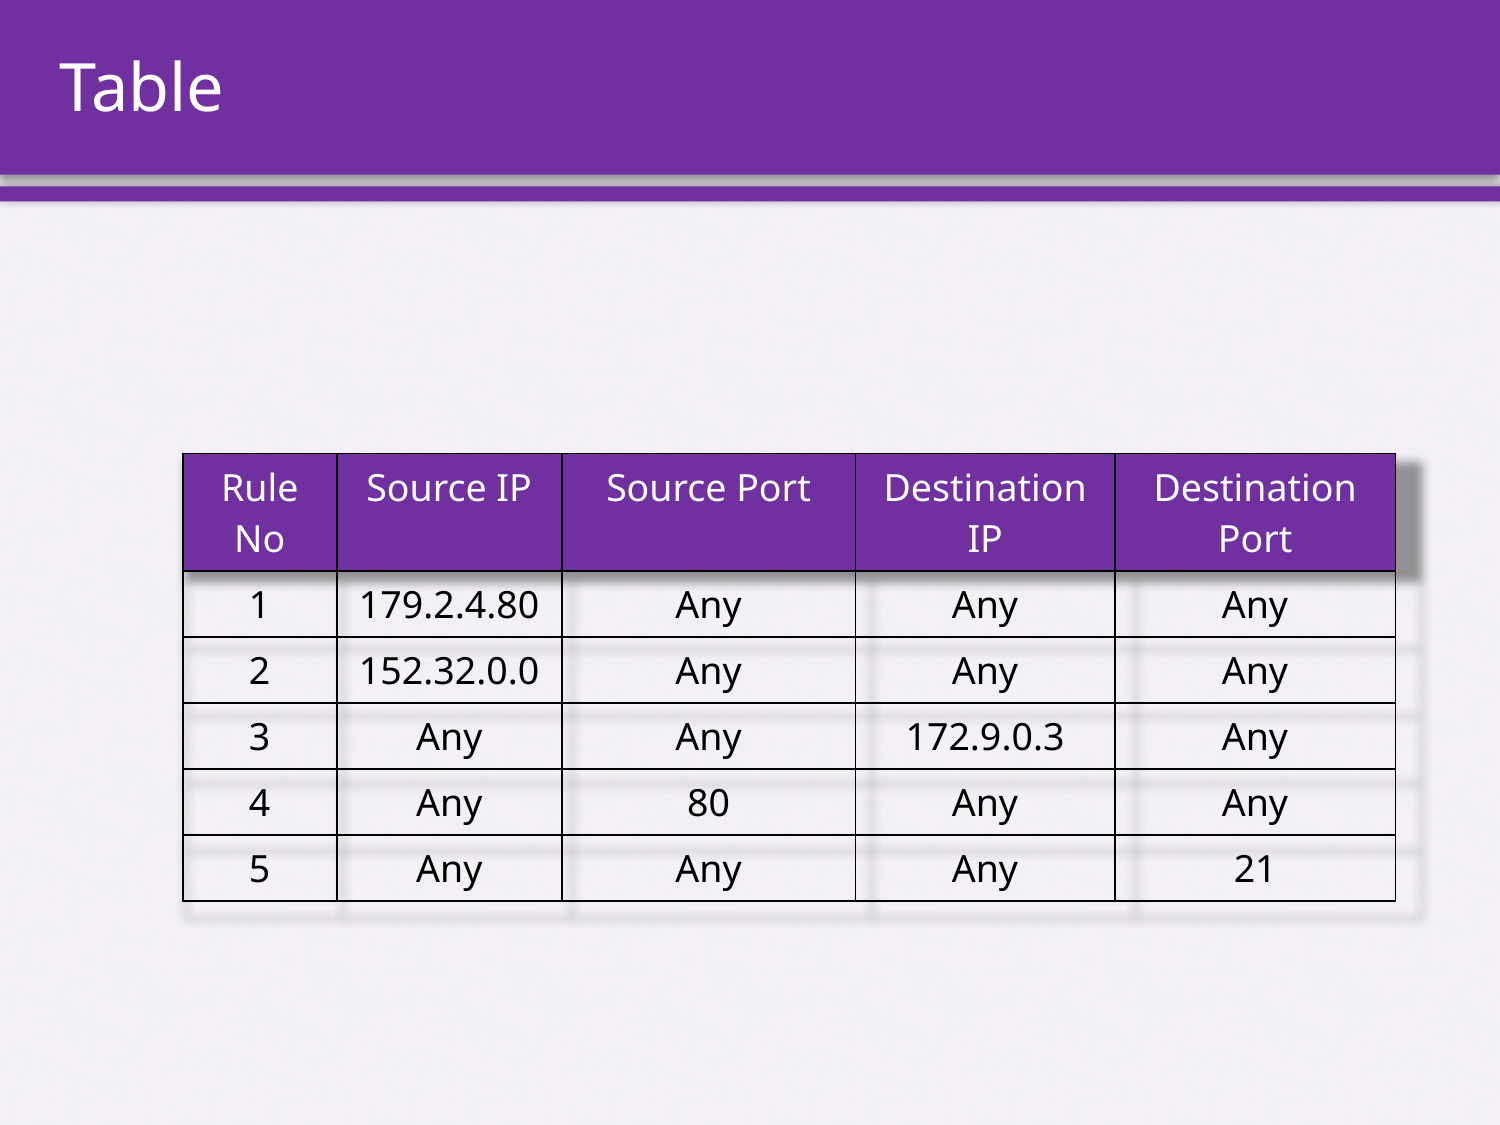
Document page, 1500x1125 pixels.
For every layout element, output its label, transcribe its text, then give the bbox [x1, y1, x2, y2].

table_header Destination Port [1116, 454, 1395, 570]
table_cell Any [563, 704, 855, 768]
table_cell Any [856, 770, 1114, 834]
table_cell Any [563, 638, 855, 702]
table_header Destination IP [856, 454, 1114, 570]
table_cell Any [856, 572, 1114, 636]
table_cell Any [1116, 638, 1395, 702]
table_header Source IP [338, 454, 561, 570]
table_cell Any [338, 770, 561, 834]
title Table [44, 0, 1464, 175]
table_cell Any [563, 572, 855, 636]
table_cell 2 [184, 638, 336, 702]
table_cell Any [338, 704, 561, 768]
table_cell Any [856, 836, 1114, 900]
table_cell 4 [184, 770, 336, 834]
table_cell 1 [184, 572, 336, 636]
table_cell Any [1116, 770, 1395, 834]
table_cell 21 [1116, 836, 1395, 900]
table_cell 152.32.0.0 [338, 638, 561, 702]
table_cell 5 [184, 836, 336, 900]
table_cell Any [1116, 704, 1395, 768]
table_cell 80 [563, 770, 855, 834]
table_cell Any [338, 836, 561, 900]
table_cell Any [856, 638, 1114, 702]
table_cell 3 [184, 704, 336, 768]
table_header Source Port [563, 454, 855, 570]
table_cell 179.2.4.80 [338, 572, 561, 636]
table_header Rule No [184, 454, 336, 570]
table_cell Any [1116, 572, 1395, 636]
table_cell Any [563, 836, 855, 900]
table_cell 172.9.0.3 [856, 704, 1114, 768]
